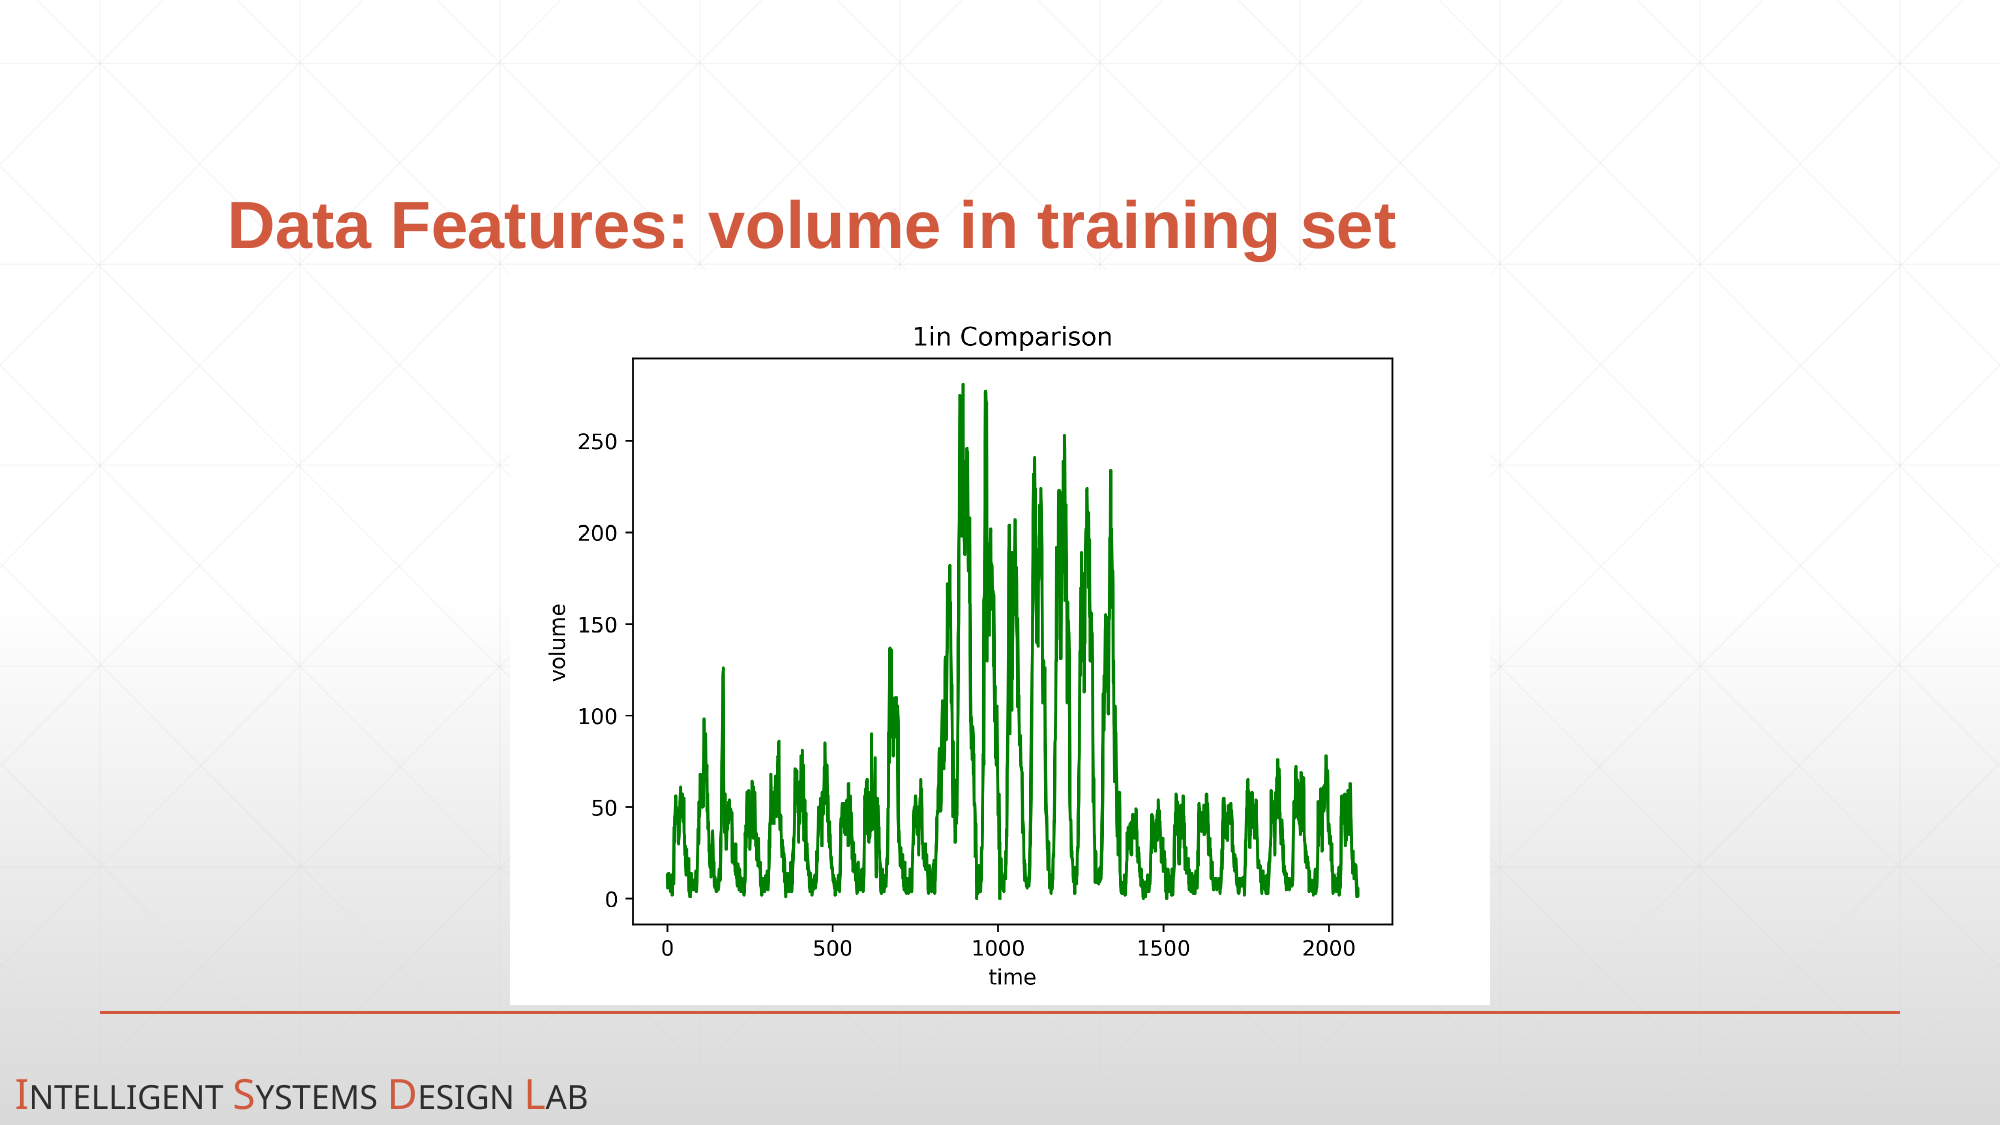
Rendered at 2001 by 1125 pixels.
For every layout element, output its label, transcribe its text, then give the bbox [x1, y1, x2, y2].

title Data Features: volume in training set [212, 82, 1788, 271]
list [510, 270, 1490, 1005]
